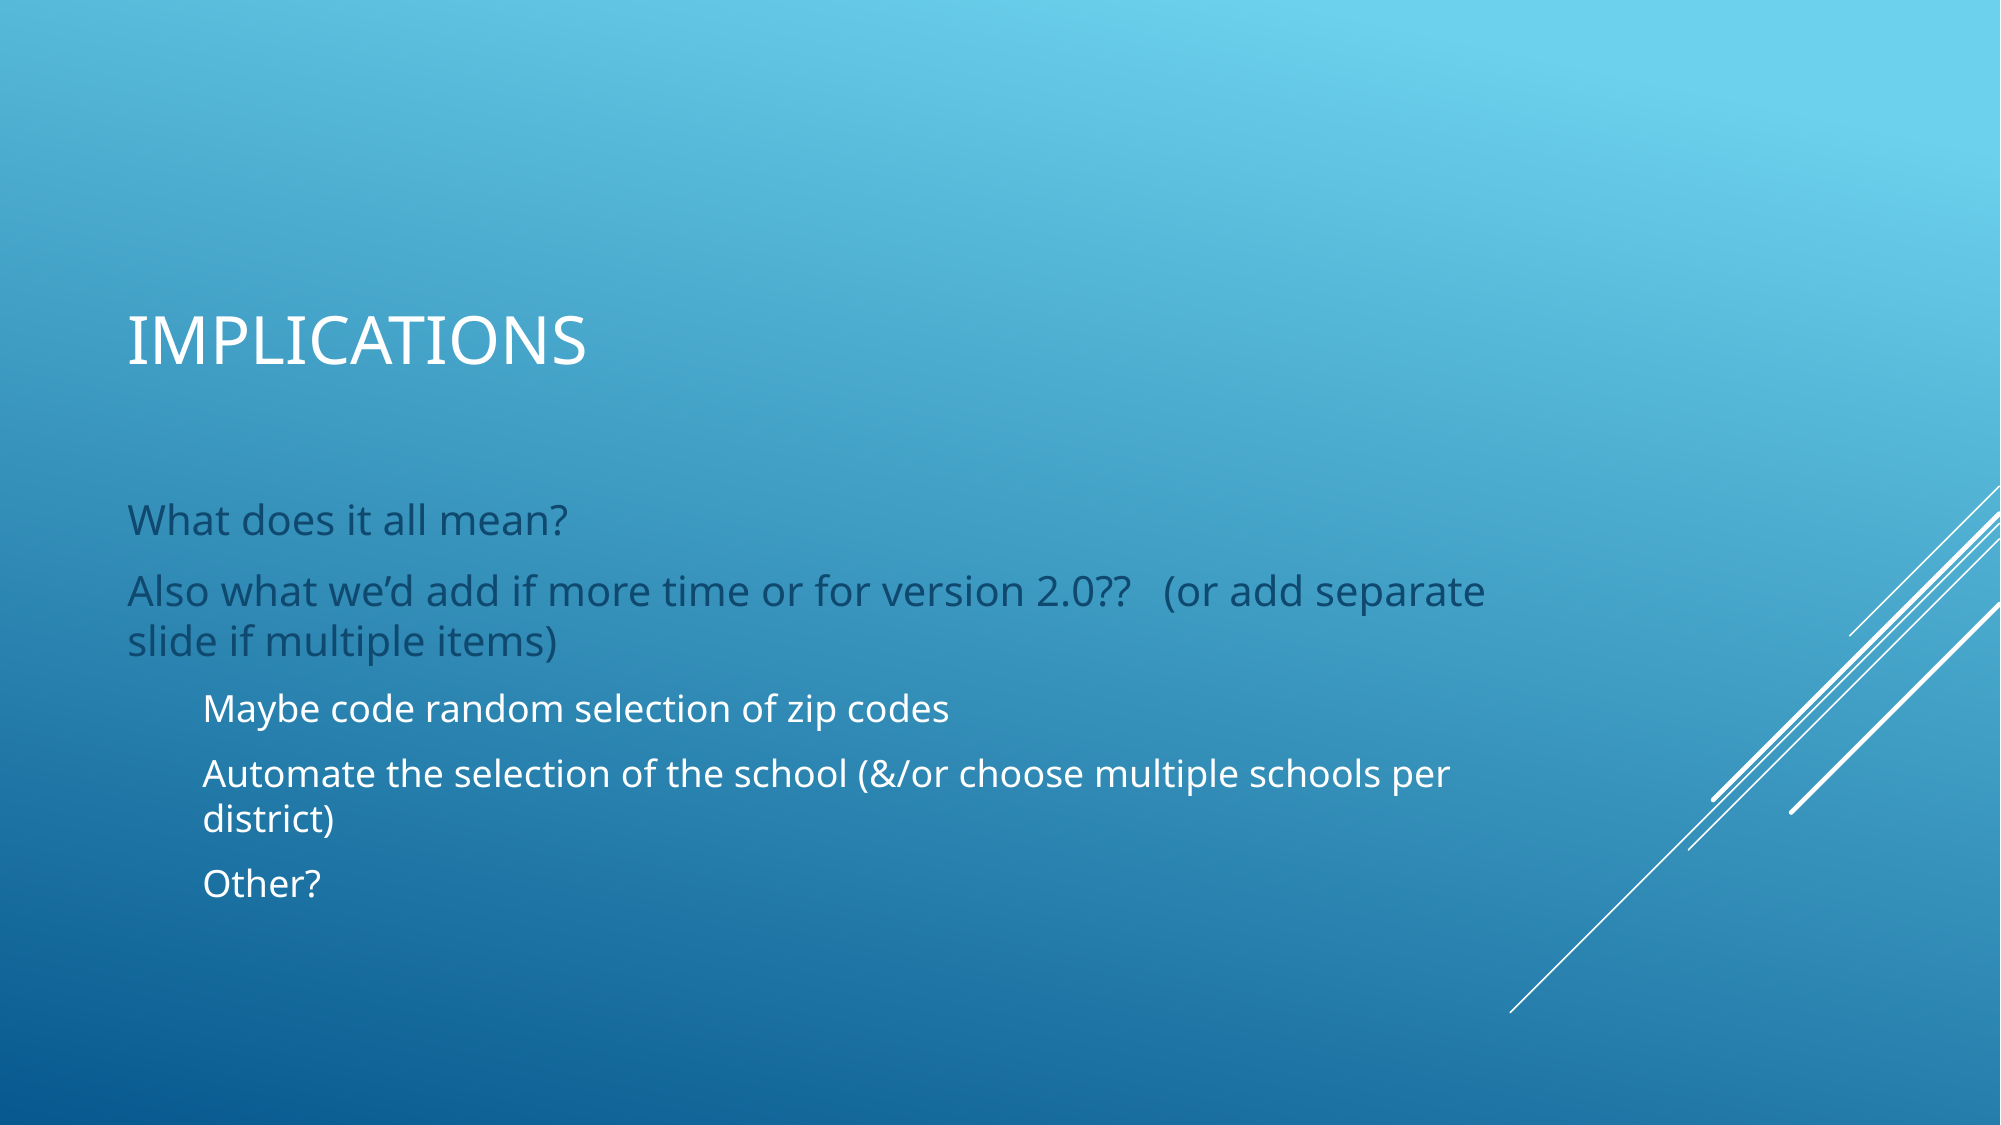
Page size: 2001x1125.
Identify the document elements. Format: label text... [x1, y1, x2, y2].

title Implications [112, 112, 1763, 563]
list What does it all mean? Also what we’d add if more time or for version 2.0?? (or add separate slide if multiple items) Maybe code random selection of zip codes Automate the selection of the school (&/or choose multiple schools per district) Other? [112, 414, 1513, 984]
